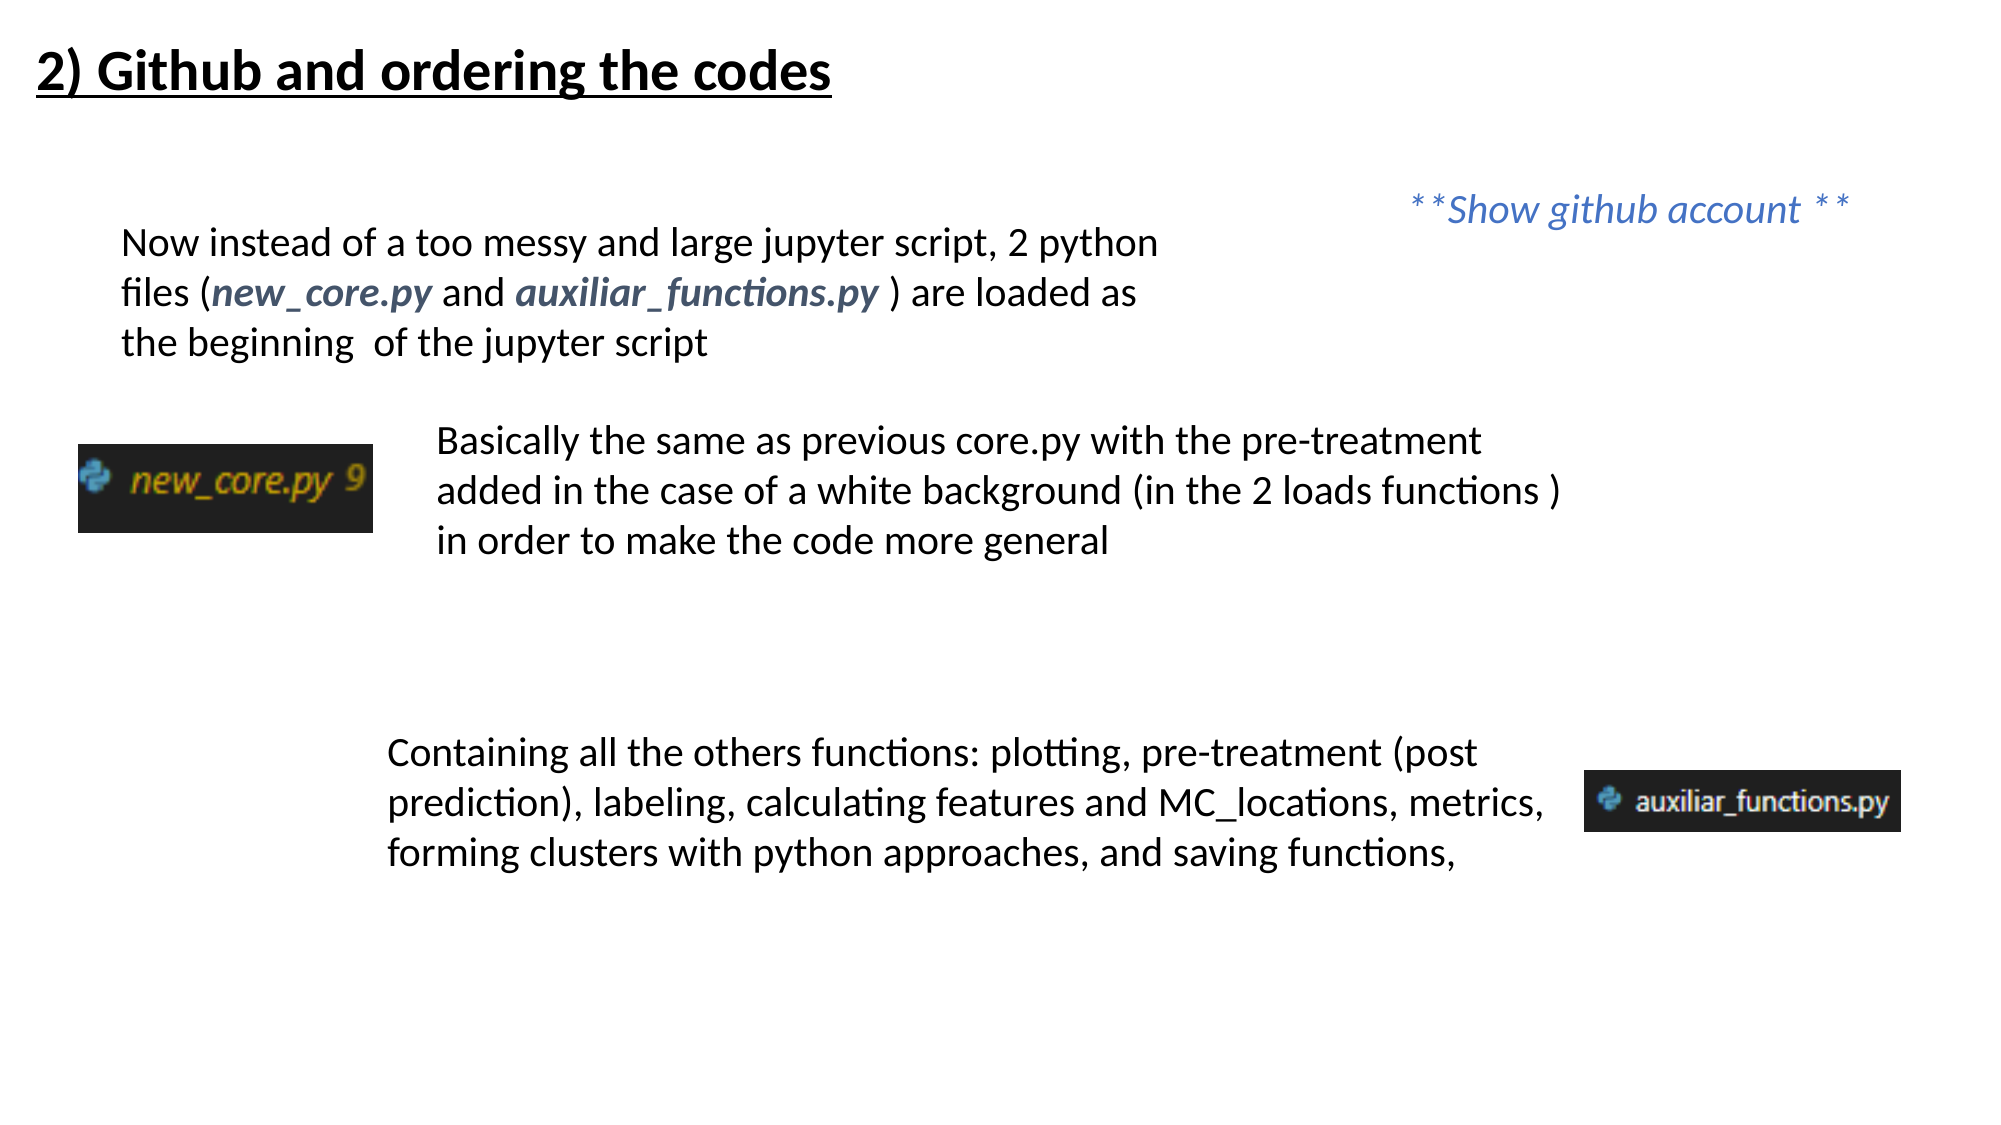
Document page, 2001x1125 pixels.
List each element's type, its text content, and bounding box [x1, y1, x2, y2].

text_box 2) Github and ordering the codes [21, 33, 1960, 177]
picture [1584, 770, 1901, 832]
text_box Containing all the others functions: plotting, pre-treatment (post prediction), labeling, calculating features and MC_locations, metrics, forming clusters with python approaches, and saving functions, [372, 717, 1585, 883]
text_box Now instead of a too messy and large jupyter script, 2 python files (new_core.py and auxiliar_functions.py ) are loaded as the beginning of the jupyter script [106, 207, 1181, 372]
text_box Basically the same as previous core.py with the pre-treatment added in the case of a white background (in the 2 loads functions ) in order to make the code more general [421, 405, 1585, 571]
text_box **Show github account ** [1391, 174, 2000, 240]
picture [78, 444, 373, 533]
